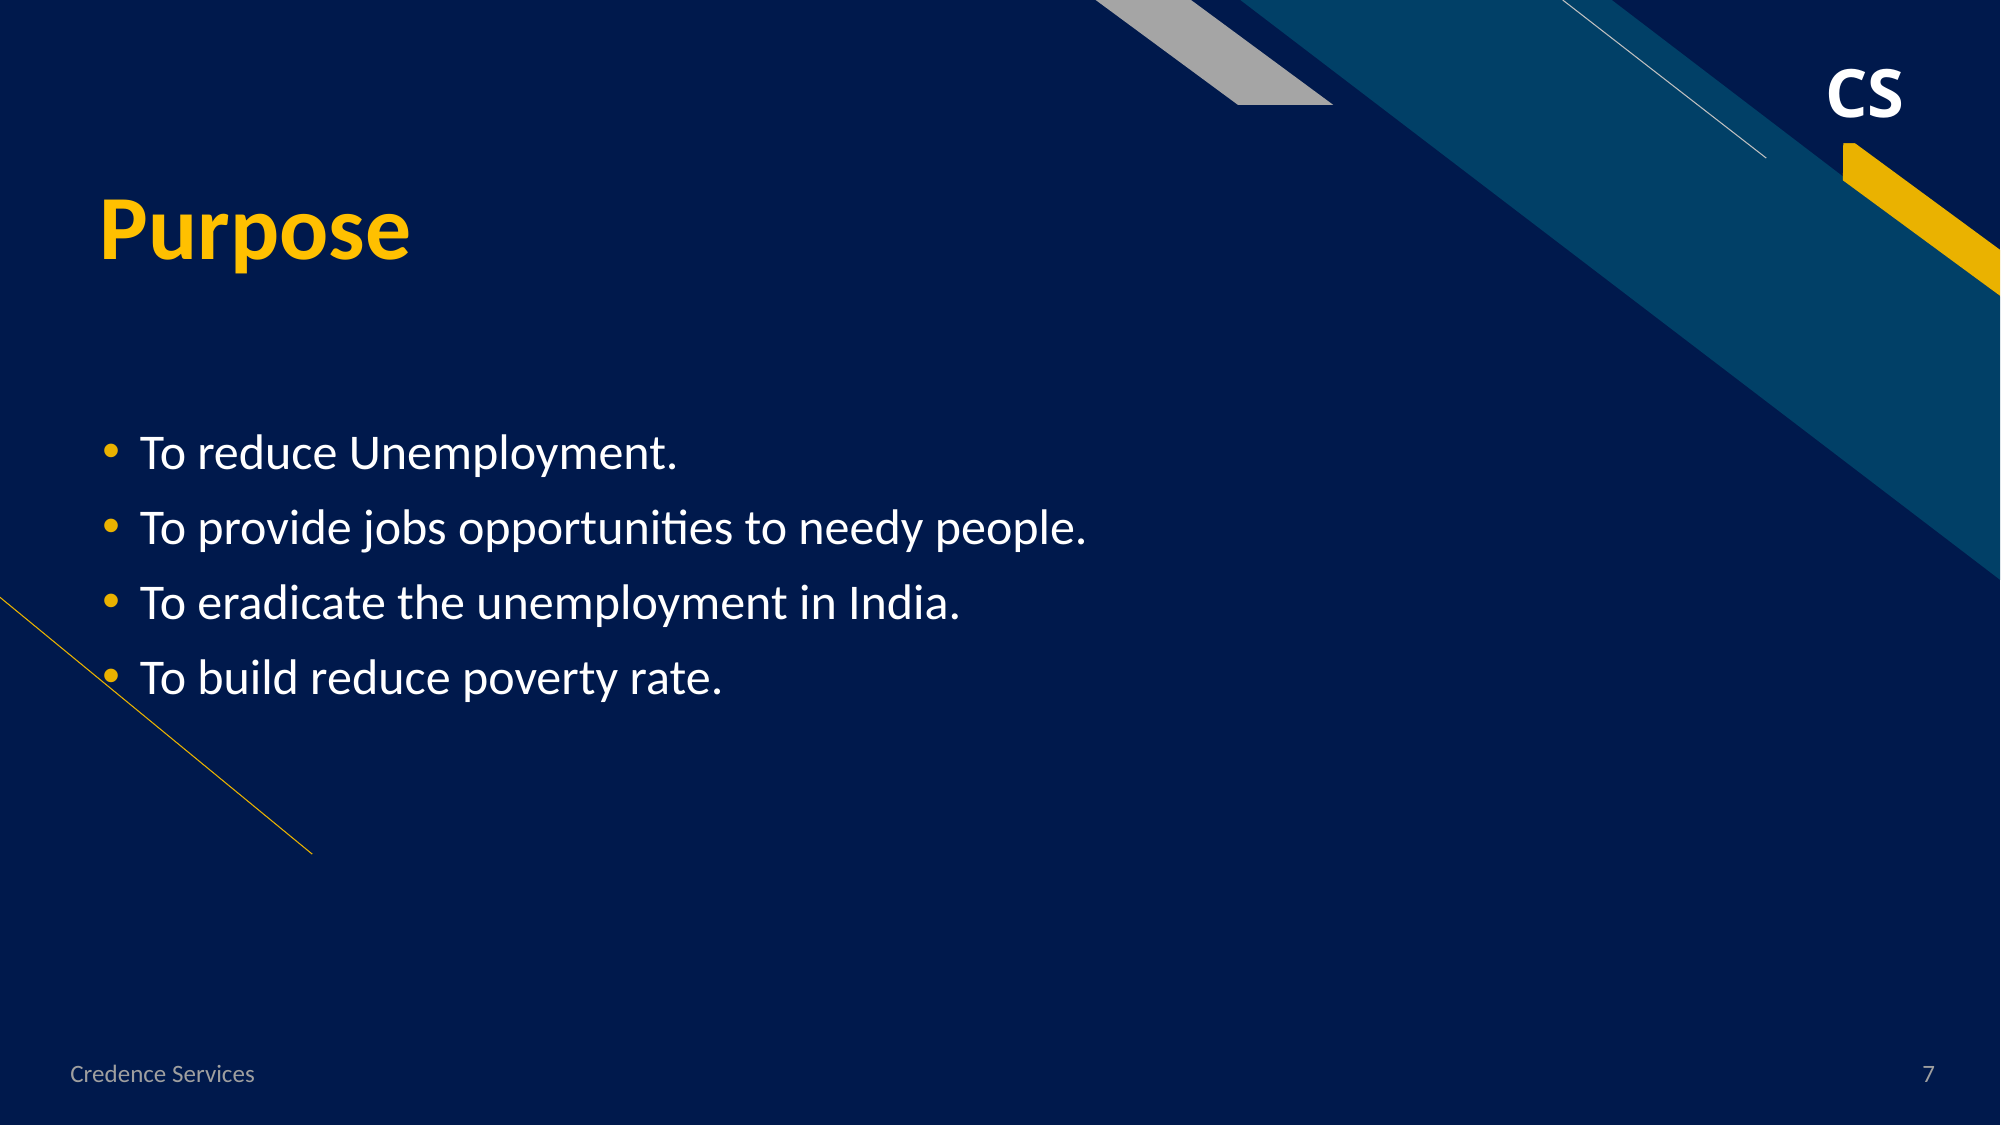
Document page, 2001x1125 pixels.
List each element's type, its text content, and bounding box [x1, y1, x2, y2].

text_box CS [1810, 43, 1920, 138]
list [99, 359, 1772, 1018]
title Purpose [85, 91, 1453, 280]
text_box [1825, 46, 1967, 144]
footer Credence Services [55, 1042, 731, 1103]
list To reduce Unemployment. To provide jobs opportunities to needy people. To eradicate the unemployment in India. To build reduce poverty rate. [87, 419, 1760, 1078]
slide_number 7 [1828, 1042, 1950, 1103]
